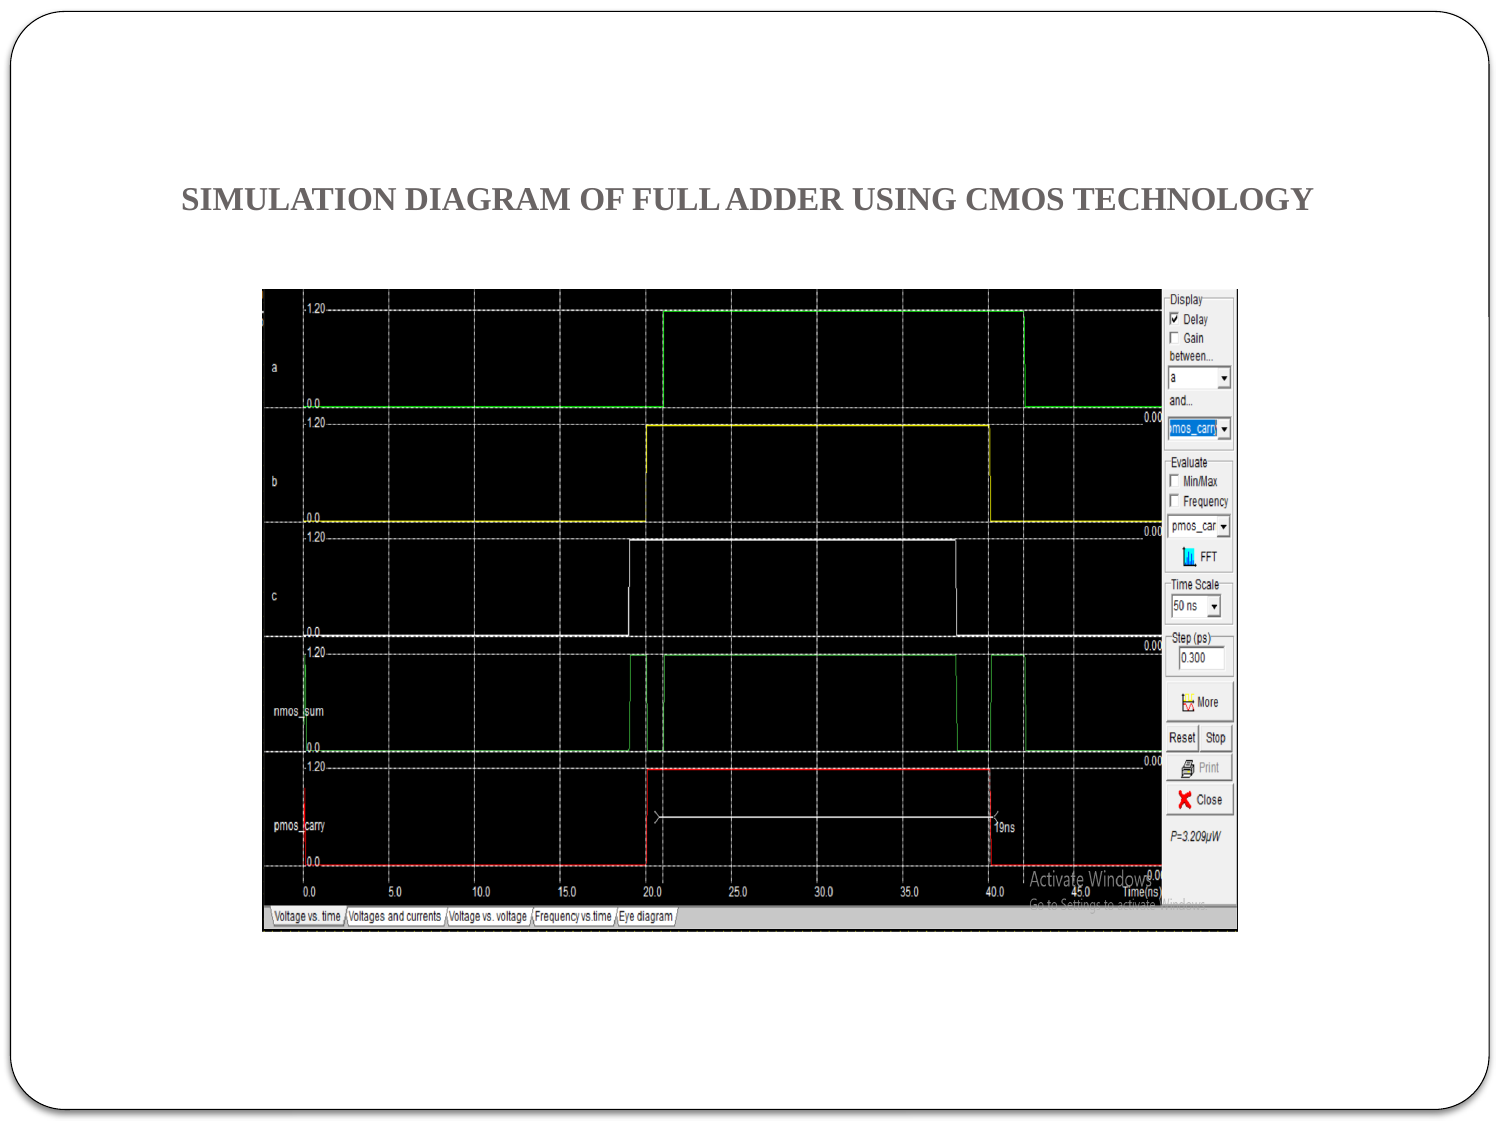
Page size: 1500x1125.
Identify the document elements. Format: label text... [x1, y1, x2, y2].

picture [262, 289, 1238, 932]
title SIMULATION DIAGRAM OF FULL ADDER USING CMOS TECHNOLOGY [150, 45, 1425, 233]
